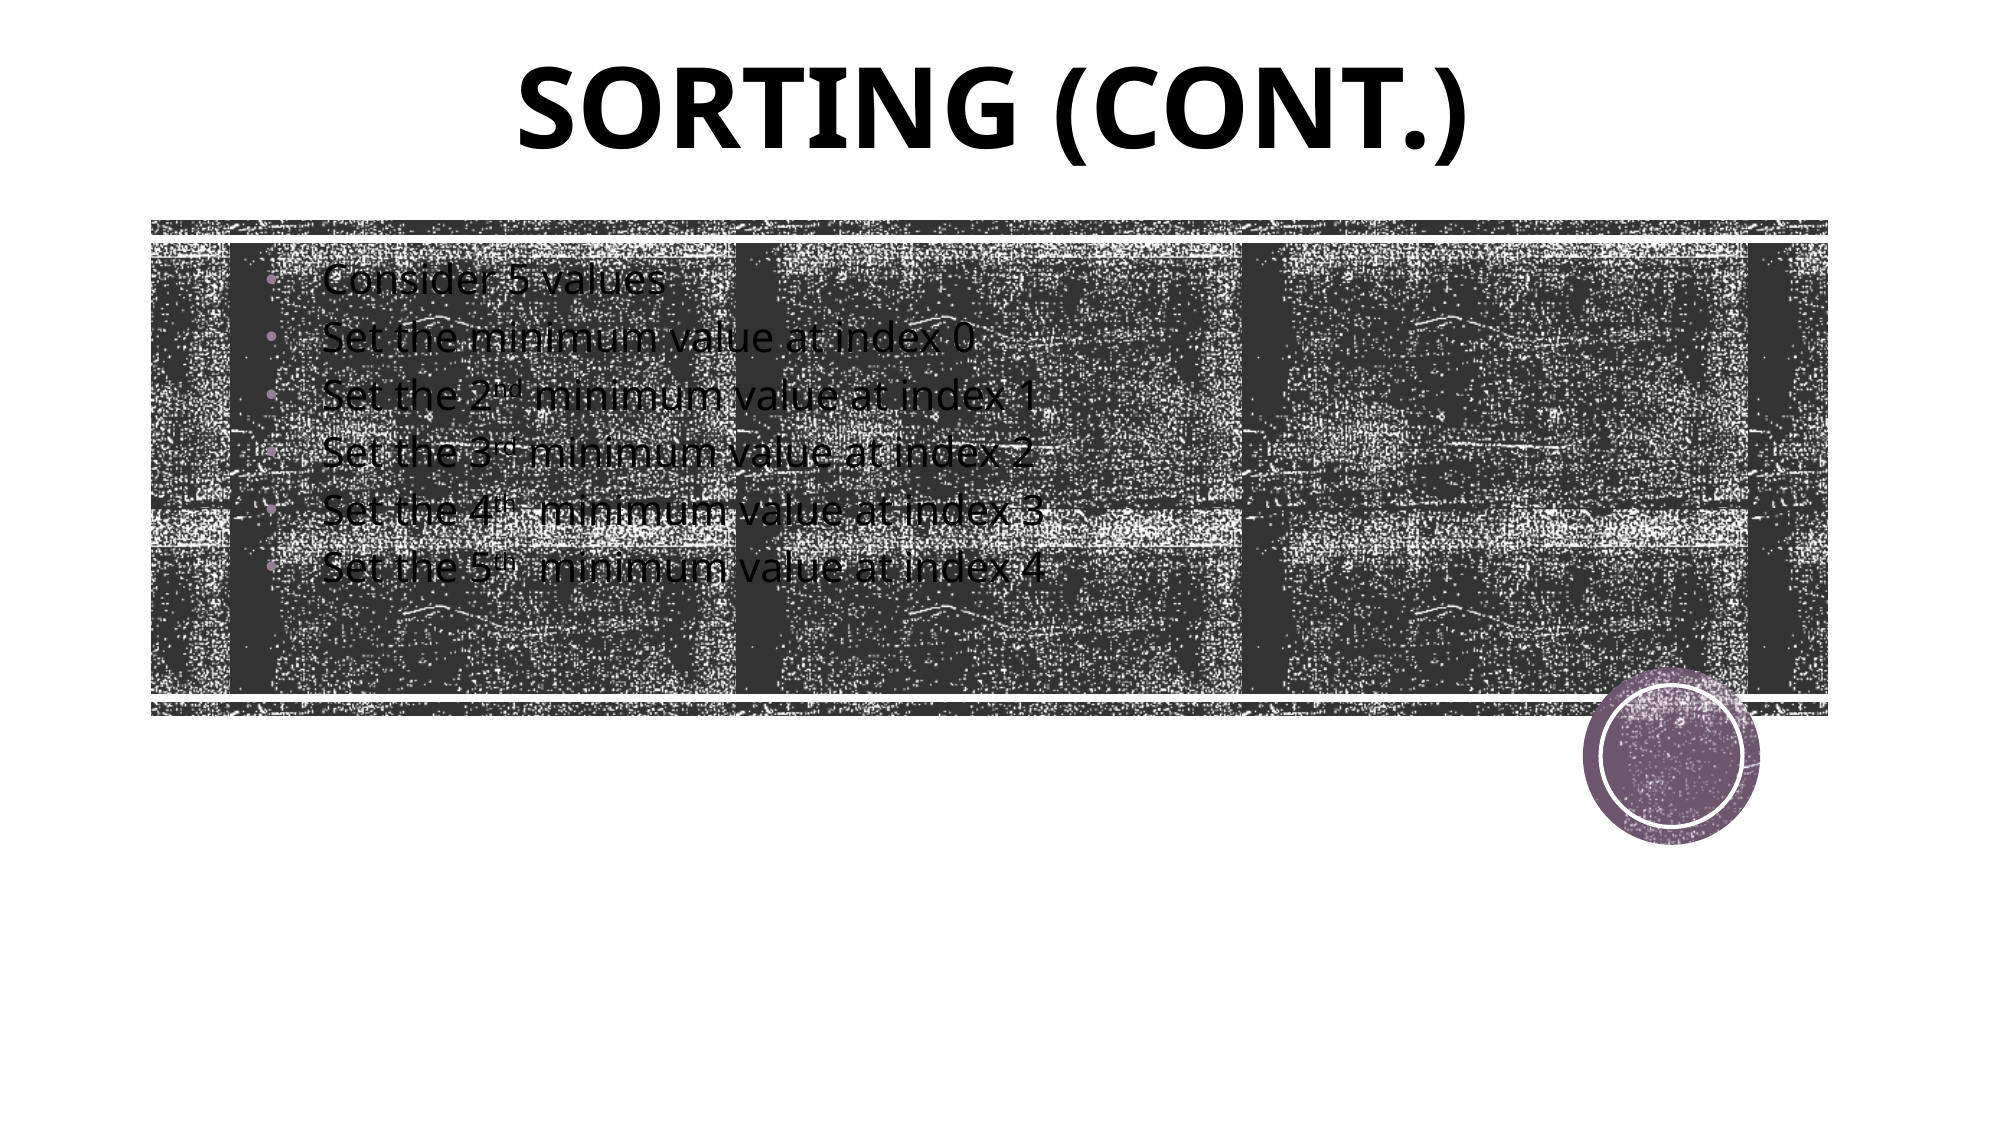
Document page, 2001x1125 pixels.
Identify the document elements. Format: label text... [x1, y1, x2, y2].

title SORTING (CONT.) [175, 17, 1811, 212]
subtitle Consider 5 values Set the minimum value at index 0 Set the 2nd minimum value at index 1 Set the 3rd minimum value at index 2 Set the 4th minimum value at index 3 Set the 5th minimum value at index 4 [175, 251, 1811, 1080]
